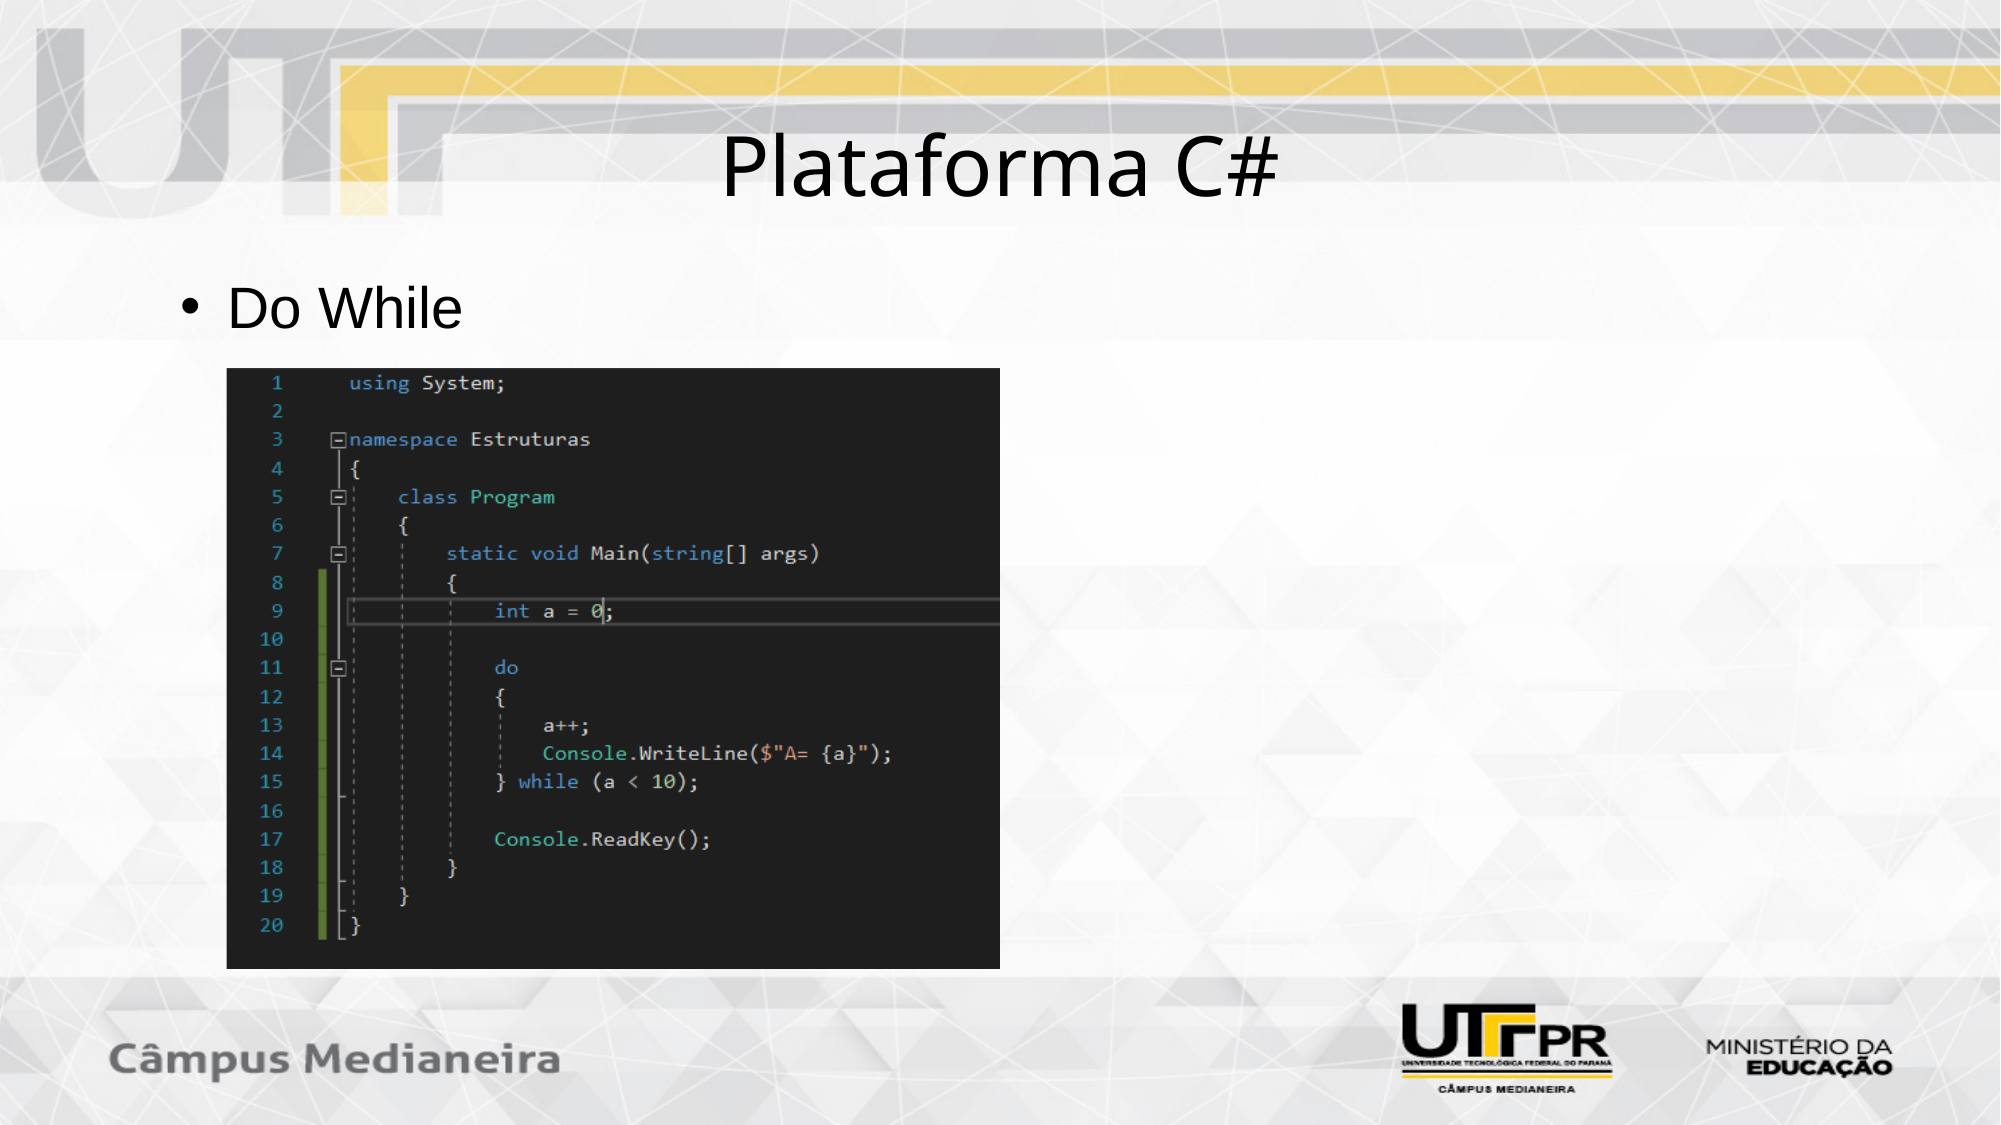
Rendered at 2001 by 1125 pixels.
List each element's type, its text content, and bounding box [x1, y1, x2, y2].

title Plataforma C# [99, 75, 1900, 264]
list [226, 367, 1001, 969]
picture [0, 0, 2001, 1125]
text_box Do While [165, 262, 532, 348]
